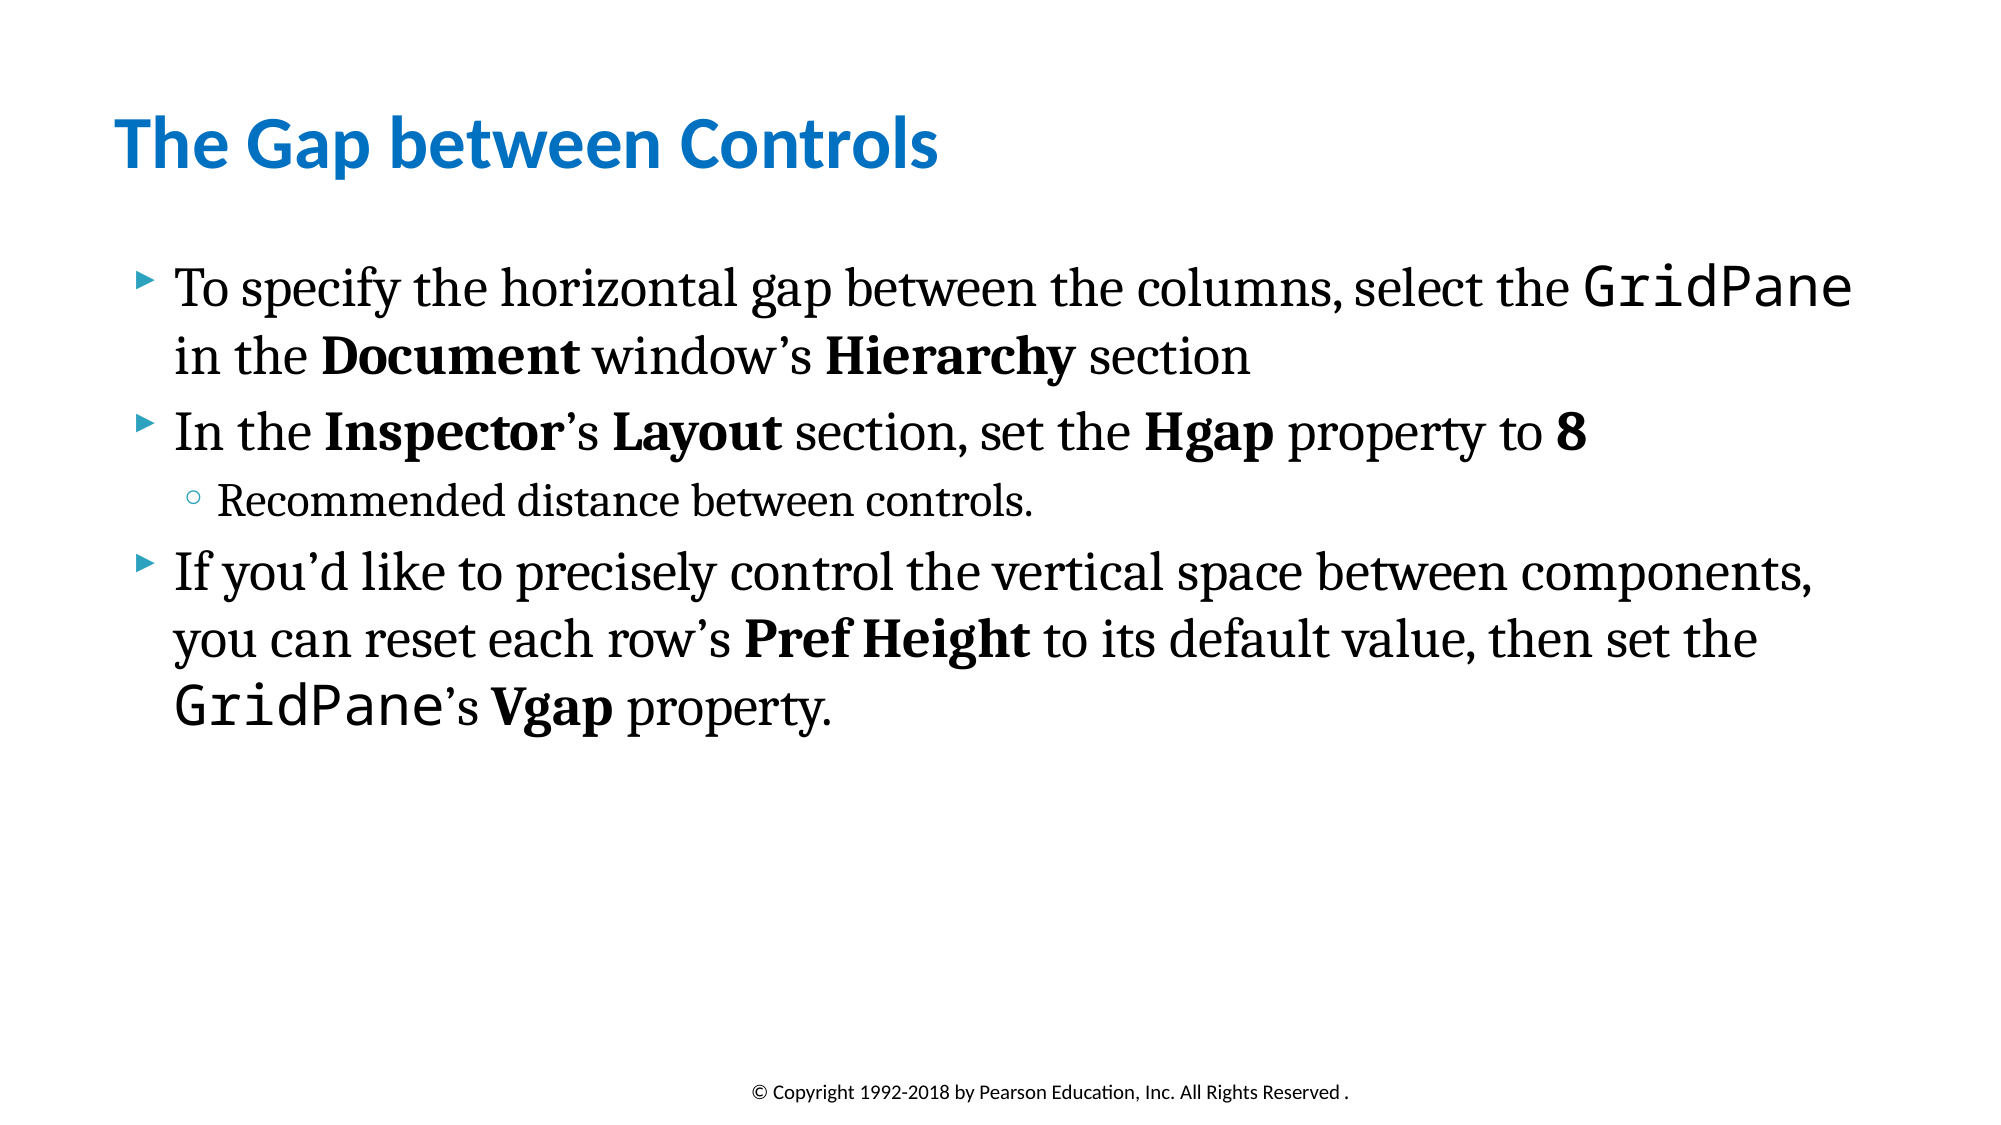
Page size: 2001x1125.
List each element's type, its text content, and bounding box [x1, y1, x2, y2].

title The Gap between Controls [99, 45, 1900, 233]
list To specify the horizontal gap between the columns, select the GridPane in the Document window’s Hierarchy section In the Inspector’s Layout section, set the Hgap property to 8 Recommended distance between controls. If you’d like to precisely control the vertical space between components, you can reset each row’s Pref Height to its default value, then set the GridPane’s Vgap property. [99, 242, 1900, 986]
footer © Copyright 1992-2018 by Pearson Education, Inc. All Rights Reserved. [736, 1051, 1892, 1112]
